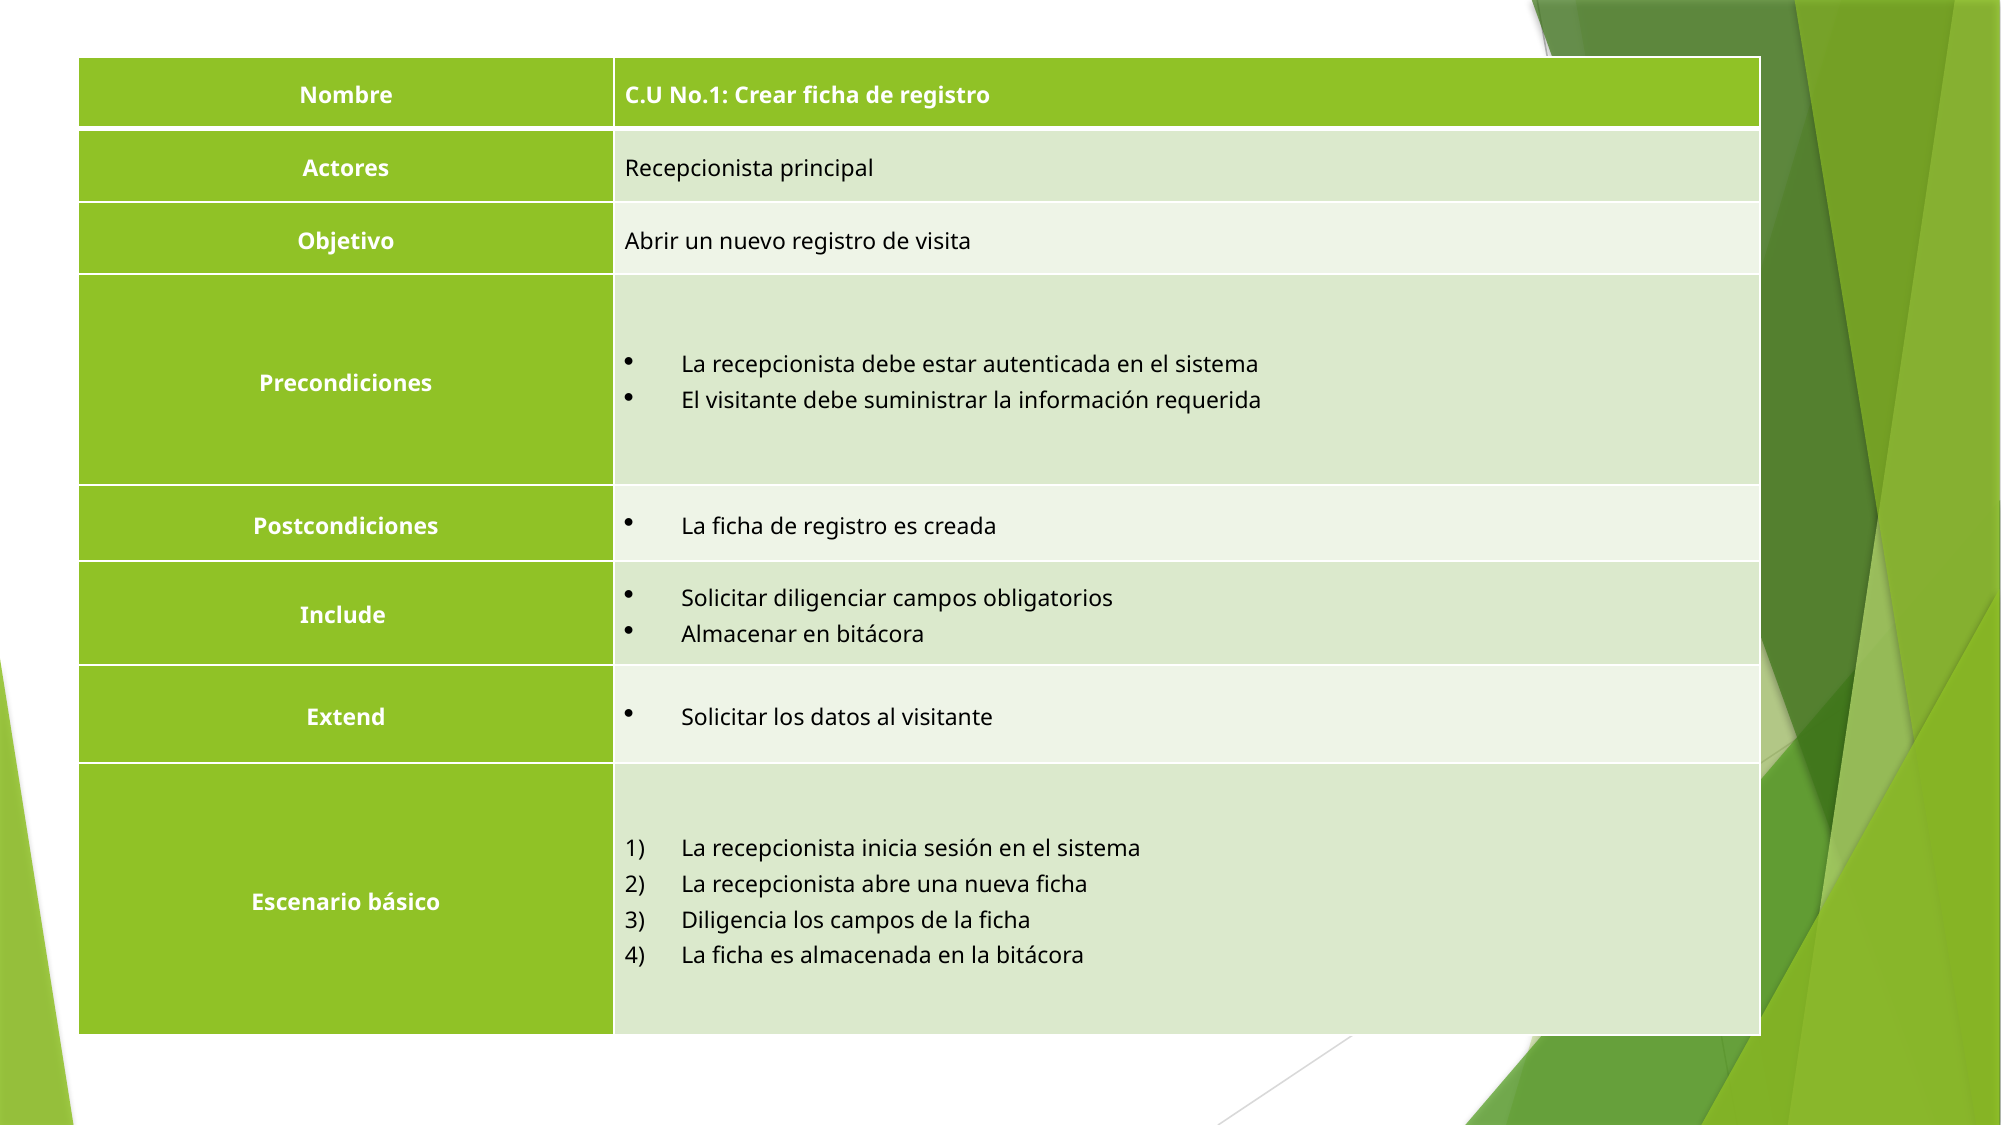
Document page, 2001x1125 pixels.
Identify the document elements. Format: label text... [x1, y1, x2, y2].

table_cell Objetivo [79, 203, 613, 273]
table_cell Solicitar diligenciar campos obligatorios Almacenar en bitácora [615, 562, 1759, 664]
table_cell Escenario básico [79, 764, 613, 1034]
table_cell La ficha de registro es creada [615, 486, 1759, 560]
table_cell Extend [79, 666, 613, 762]
table_header Nombre [79, 58, 613, 126]
table_cell Solicitar los datos al visitante [615, 666, 1759, 762]
table_cell Postcondiciones [79, 486, 613, 560]
table_cell Precondiciones [79, 275, 613, 484]
table_cell Include [79, 562, 613, 664]
table_cell Actores [79, 131, 613, 201]
table_cell Recepcionista principal [615, 131, 1759, 201]
table_cell Abrir un nuevo registro de visita [615, 203, 1759, 273]
table_header C.U No.1: Crear ficha de registro [615, 58, 1759, 126]
table_cell La recepcionista inicia sesión en el sistema La recepcionista abre una nueva ficha Diligencia los campos de la ficha La ficha es almacenada en la bitácora [615, 764, 1759, 1034]
table_cell La recepcionista debe estar autenticada en el sistema El visitante debe suministrar la información requerida [615, 275, 1759, 484]
